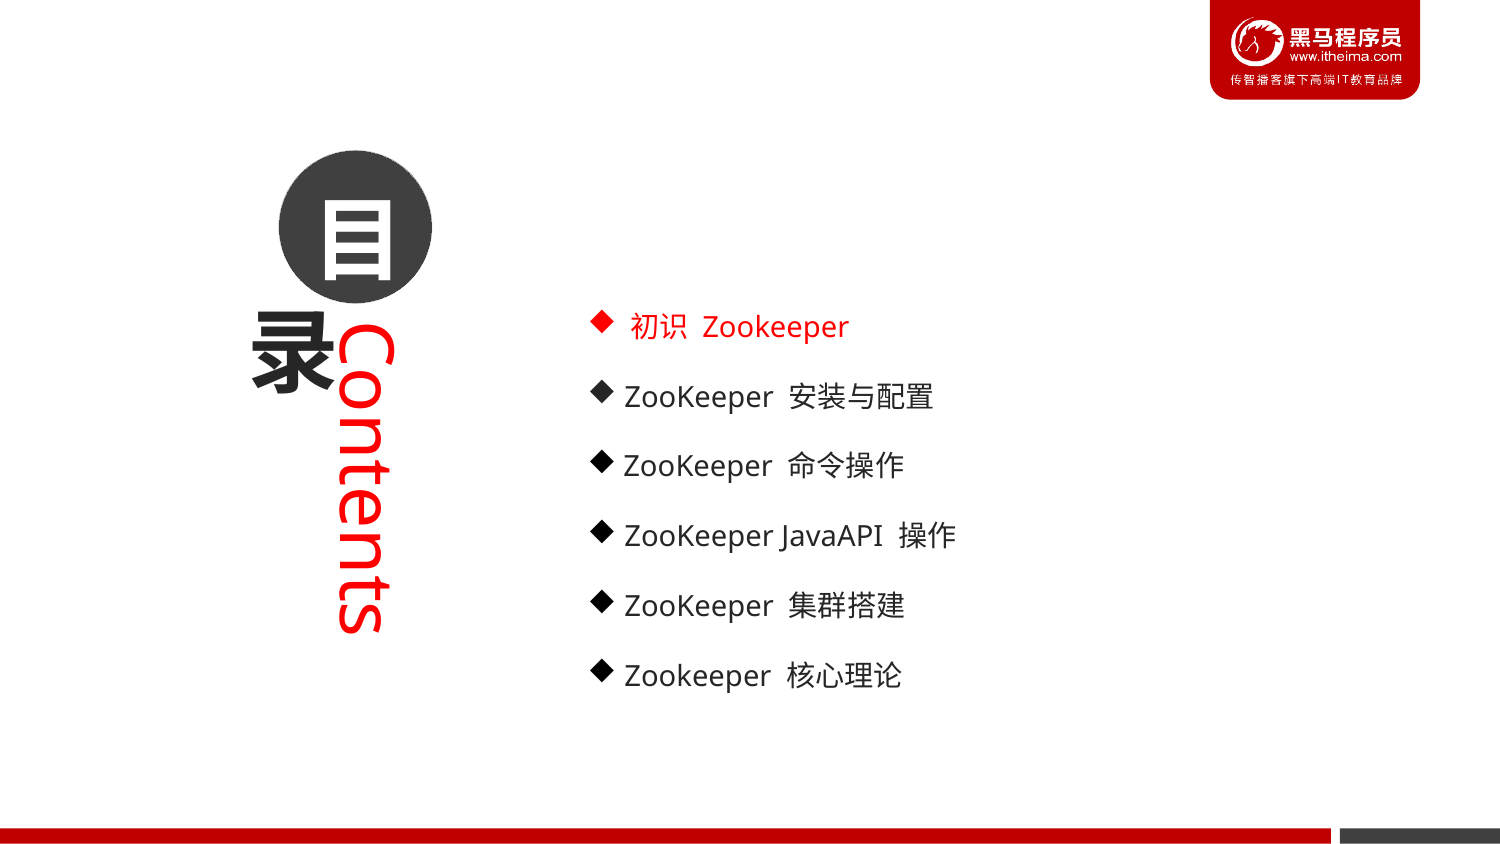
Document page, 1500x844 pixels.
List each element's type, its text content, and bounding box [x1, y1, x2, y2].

text_box Contents [321, 314, 427, 749]
picture [1212, 8, 1421, 94]
text_box 录 [218, 288, 339, 410]
text_box 目 [278, 150, 433, 304]
text_box 初识 Zookeeper ZooKeeper 安装与配置 ZooKeeper 命令操作 ZooKeeper JavaAPI 操作 ZooKeeper 集群搭建 Zookeeper 核心理论 [572, 265, 1282, 700]
